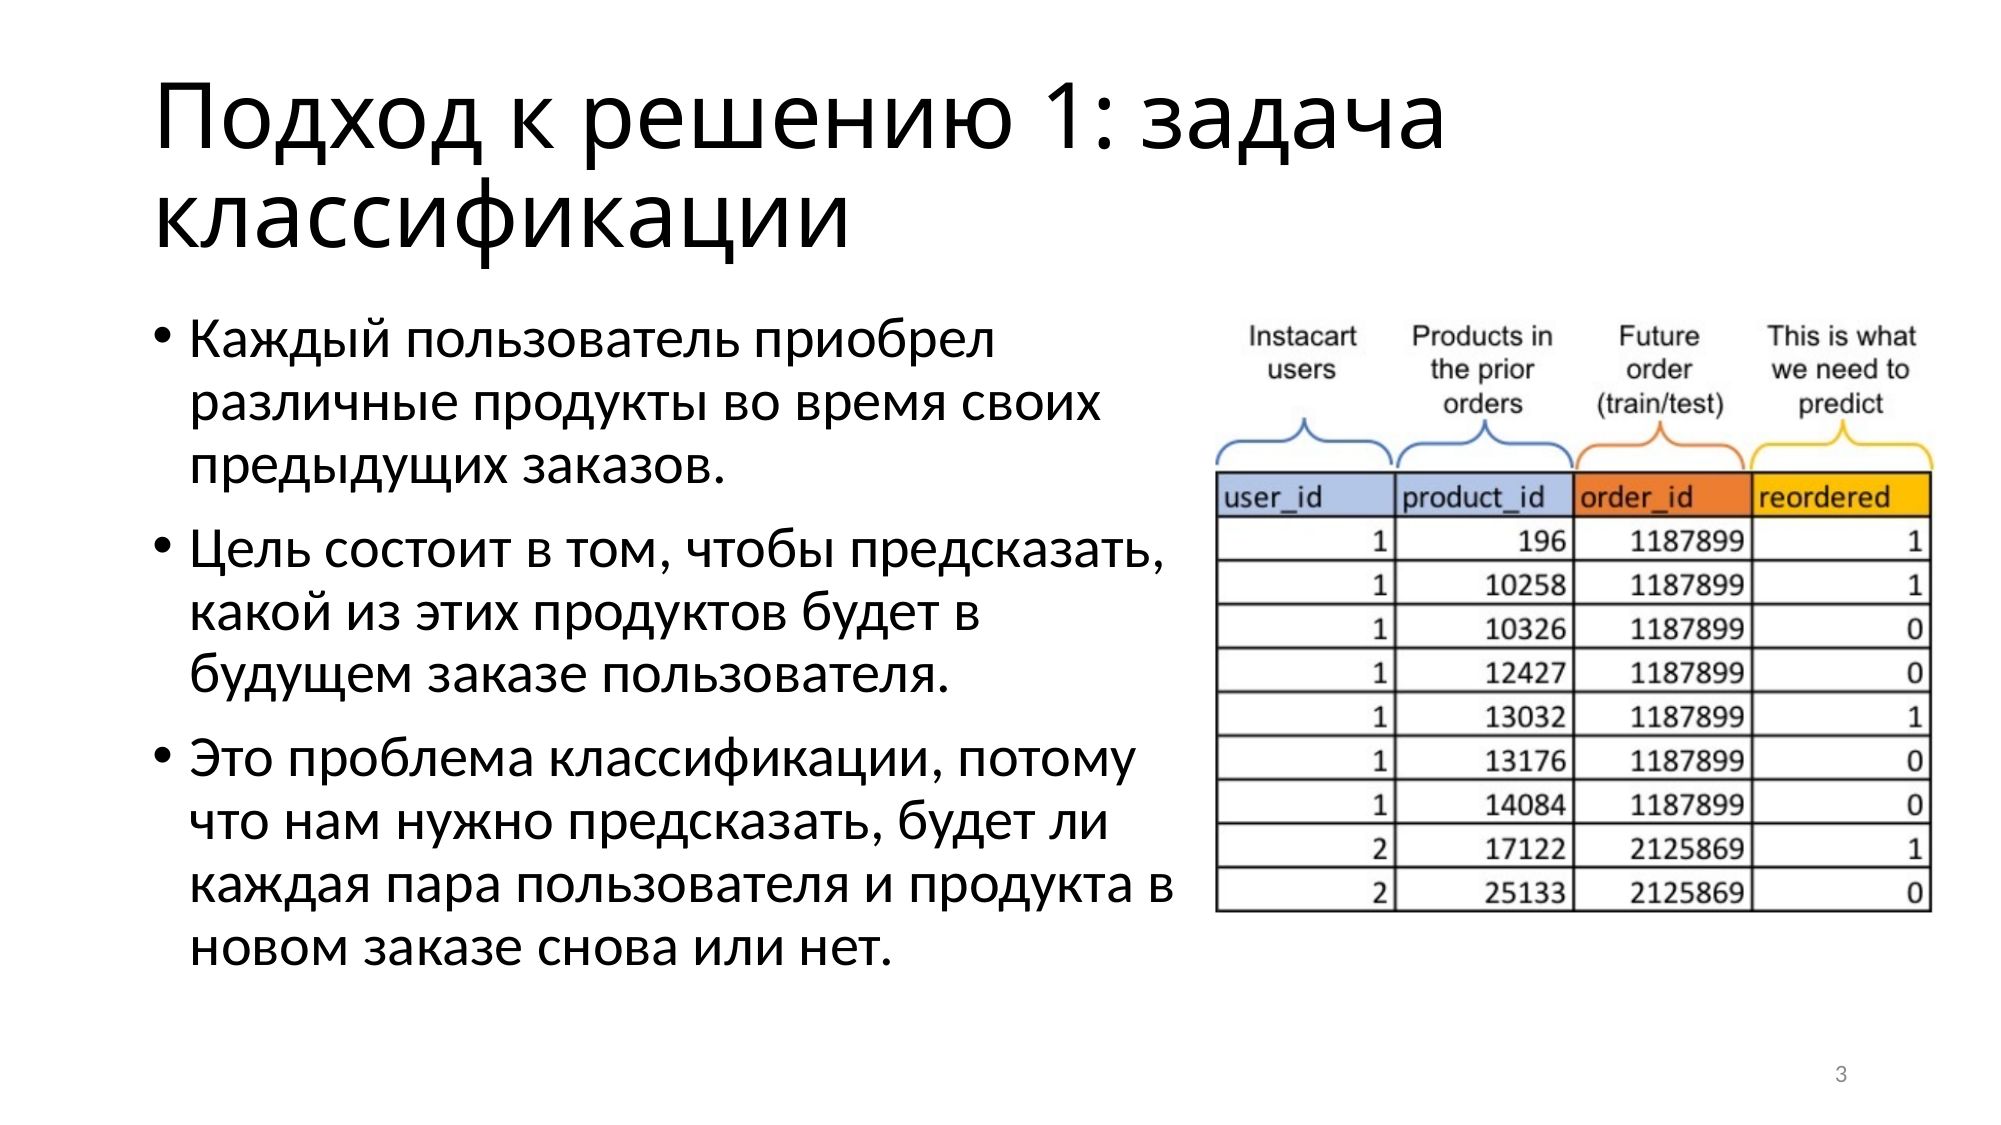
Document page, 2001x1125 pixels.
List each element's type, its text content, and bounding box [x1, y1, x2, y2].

picture [1198, 299, 1966, 933]
slide_number 3 [1412, 1042, 1863, 1103]
title Подход к решению 1: задача классификации [137, 59, 1863, 278]
list Каждый пользователь приобрел различные продукты во время своих предыдущих заказов. Цель состоит в том, чтобы предсказать, какой из этих продуктов будет в будущем заказе пользователя. Это проблема классификации, потому что нам нужно предсказать, будет ли каждая пара пользователя и продукта в новом заказе снова или нет. [137, 299, 1199, 1014]
